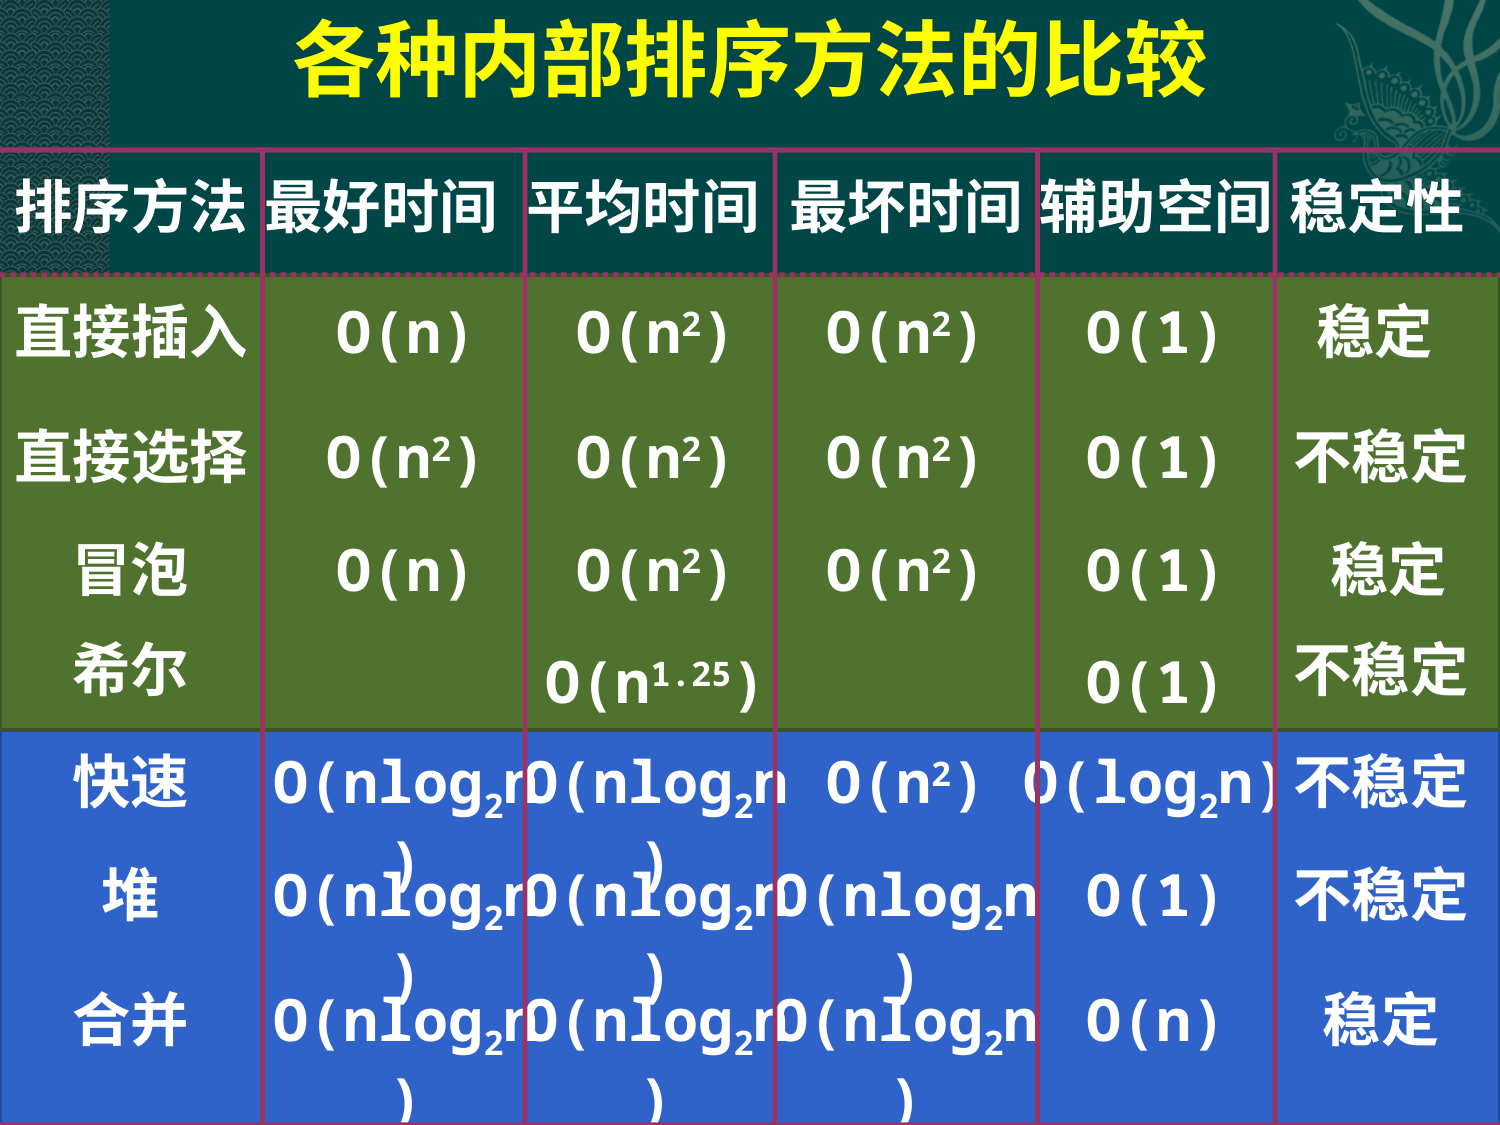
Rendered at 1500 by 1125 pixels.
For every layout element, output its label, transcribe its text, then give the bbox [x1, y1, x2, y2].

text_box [0, 149, 1500, 1125]
list 各种内部排序方法的比较 [0, 0, 1500, 139]
